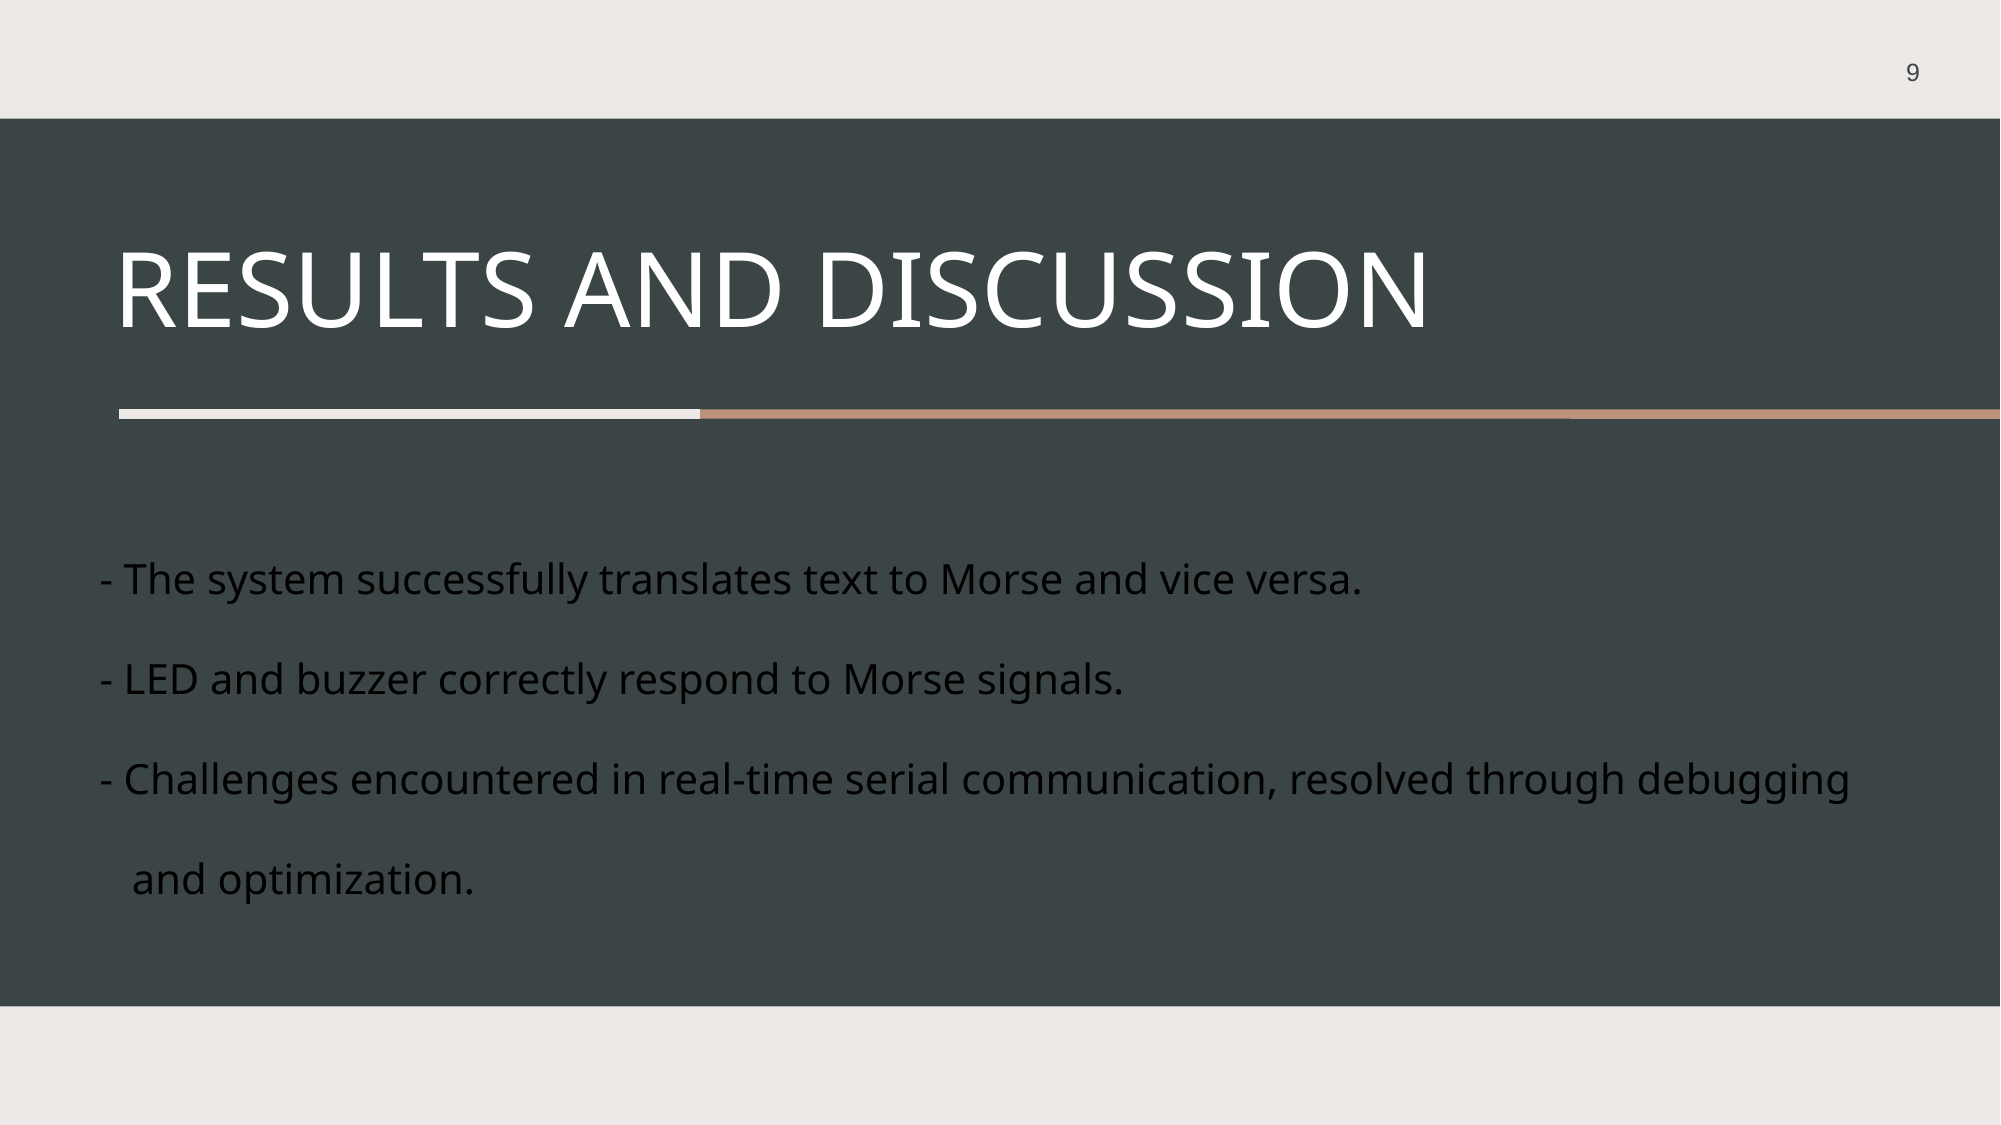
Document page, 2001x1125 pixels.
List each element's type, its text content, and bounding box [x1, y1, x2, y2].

title Results and Discussion [98, 239, 1824, 335]
slide_number 9 [1660, 49, 1935, 95]
text_box - The system successfully translates text to Morse and vice versa. - LED and buzzer correctly respond to Morse signals. - Challenges encountered in real-time serial communication, resolved through debugging and optimization. [84, 450, 1881, 949]
